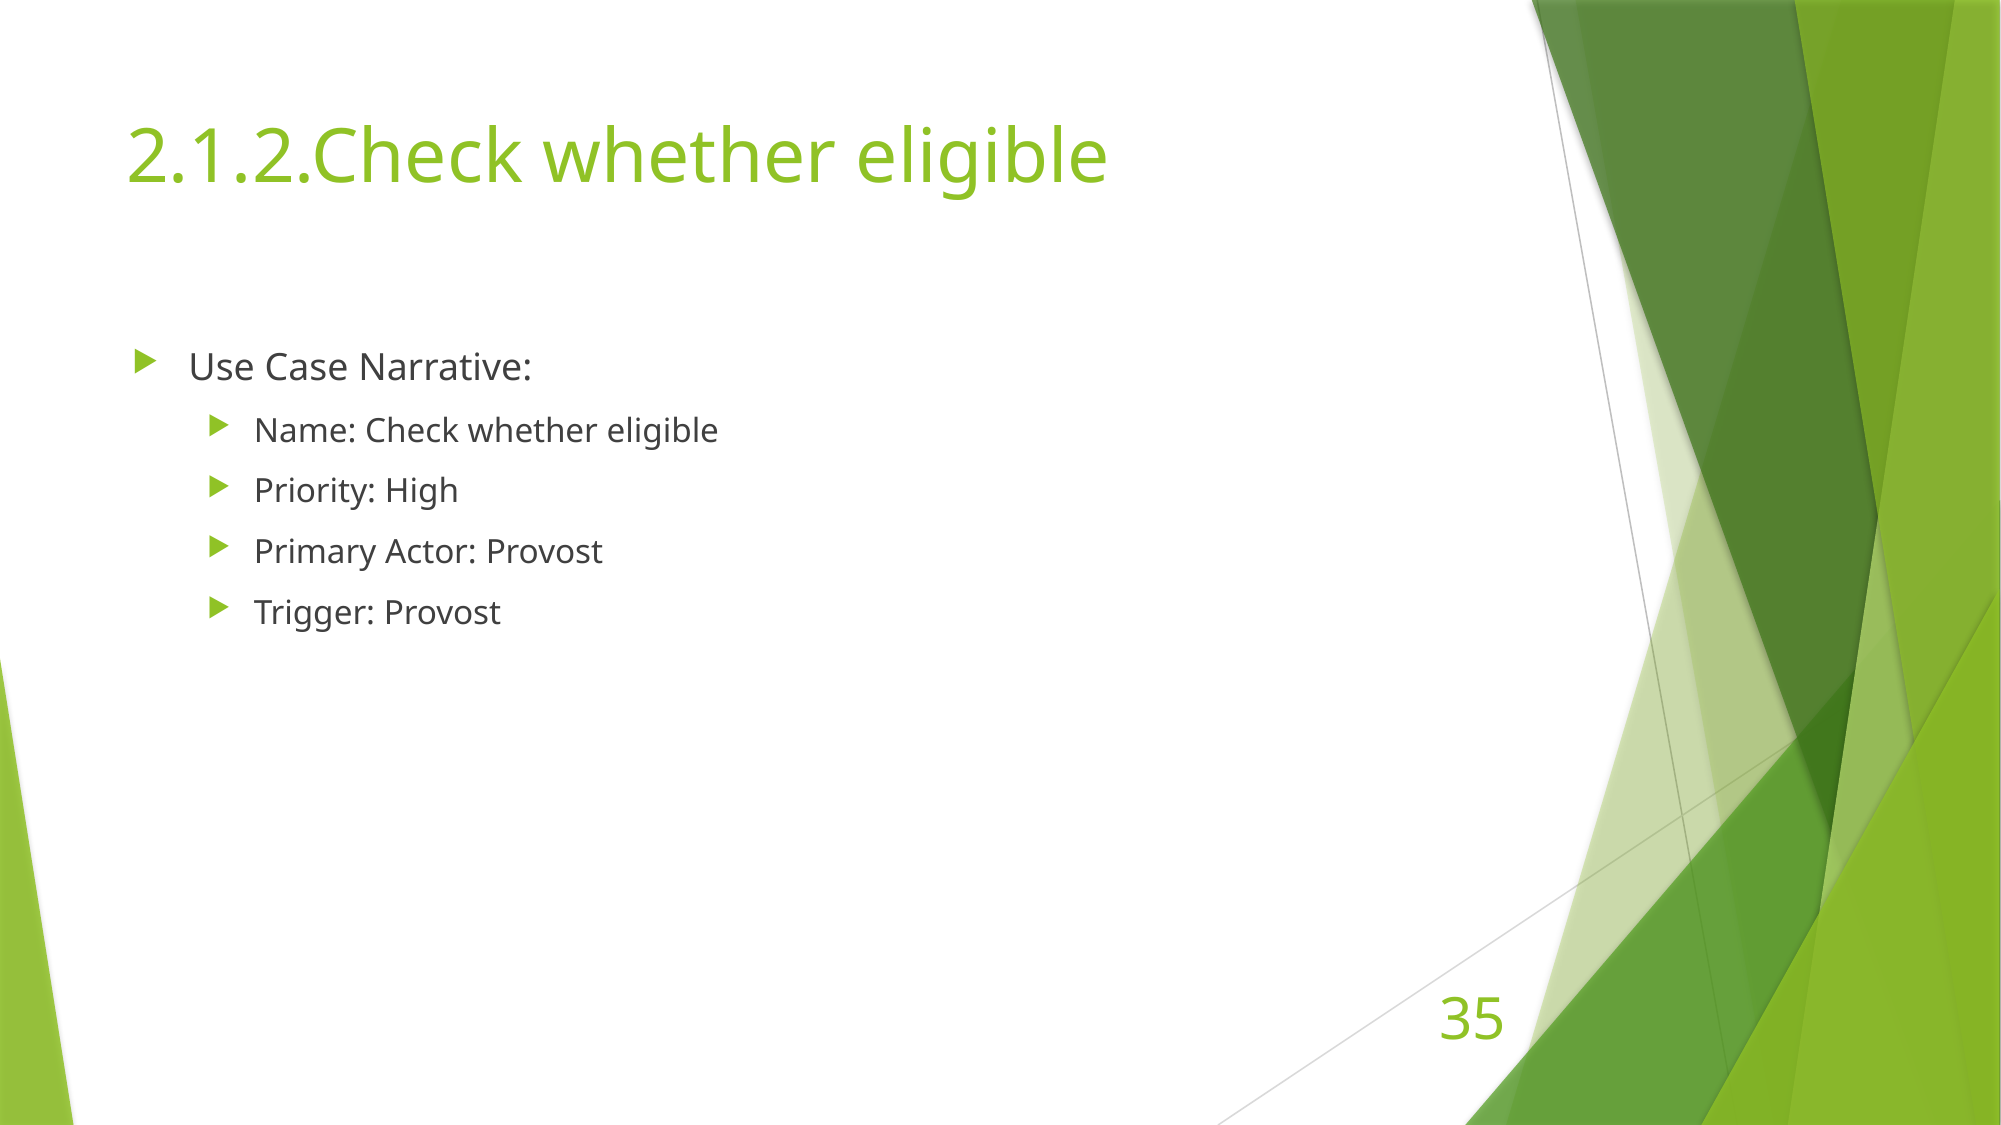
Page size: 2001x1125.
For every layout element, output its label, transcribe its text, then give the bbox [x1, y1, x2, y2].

list Use Case Narrative: Name: Check whether eligible Priority: High Primary Actor: Provost Trigger: Provost [117, 335, 1528, 973]
title 2.1.2.Check whether eligible [111, 99, 1522, 317]
slide_number 35 [1409, 991, 1522, 1051]
